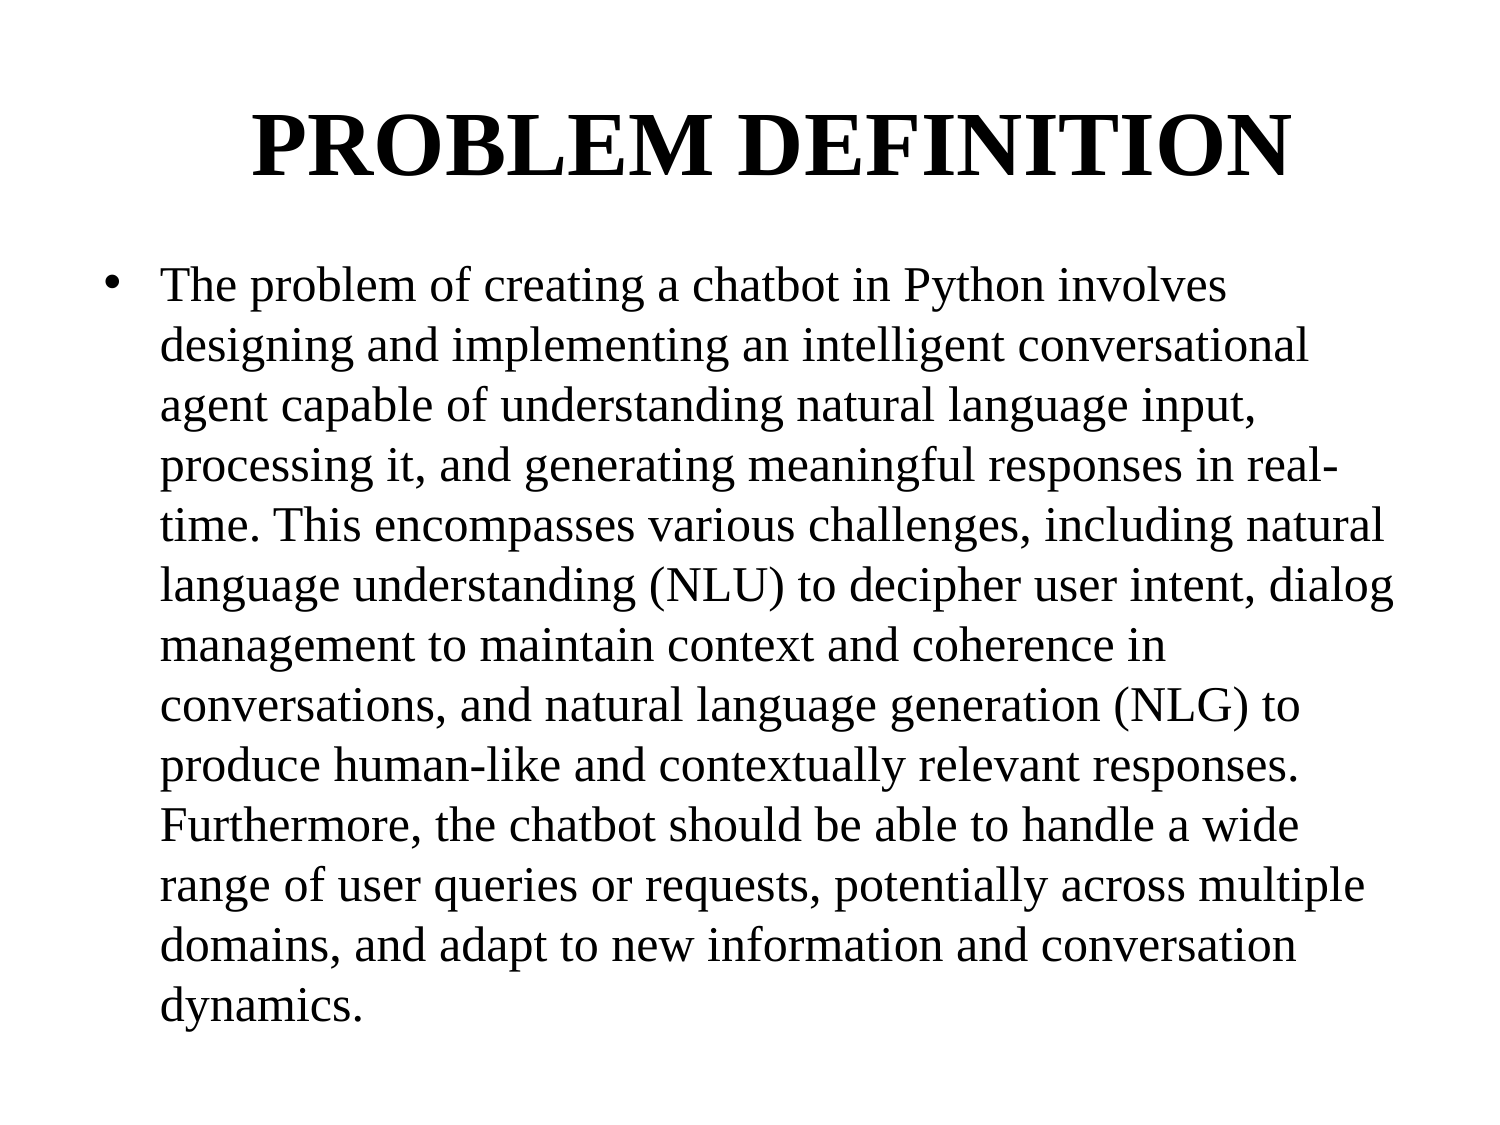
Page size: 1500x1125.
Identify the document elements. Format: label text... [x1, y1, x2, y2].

title PROBLEM DEFINITION [75, 45, 1425, 233]
list The problem of creating a chatbot in Python involves designing and implementing an intelligent conversational agent capable of understanding natural language input, processing it, and generating meaningful responses in real-time. This encompasses various challenges, including natural language understanding (NLU) to decipher user intent, dialog management to maintain context and coherence in conversations, and natural language generation (NLG) to produce human-like and contextually relevant responses. Furthermore, the chatbot should be able to handle a wide range of user queries or requests, potentially across multiple domains, and adapt to new information and conversation dynamics. [88, 243, 1439, 986]
